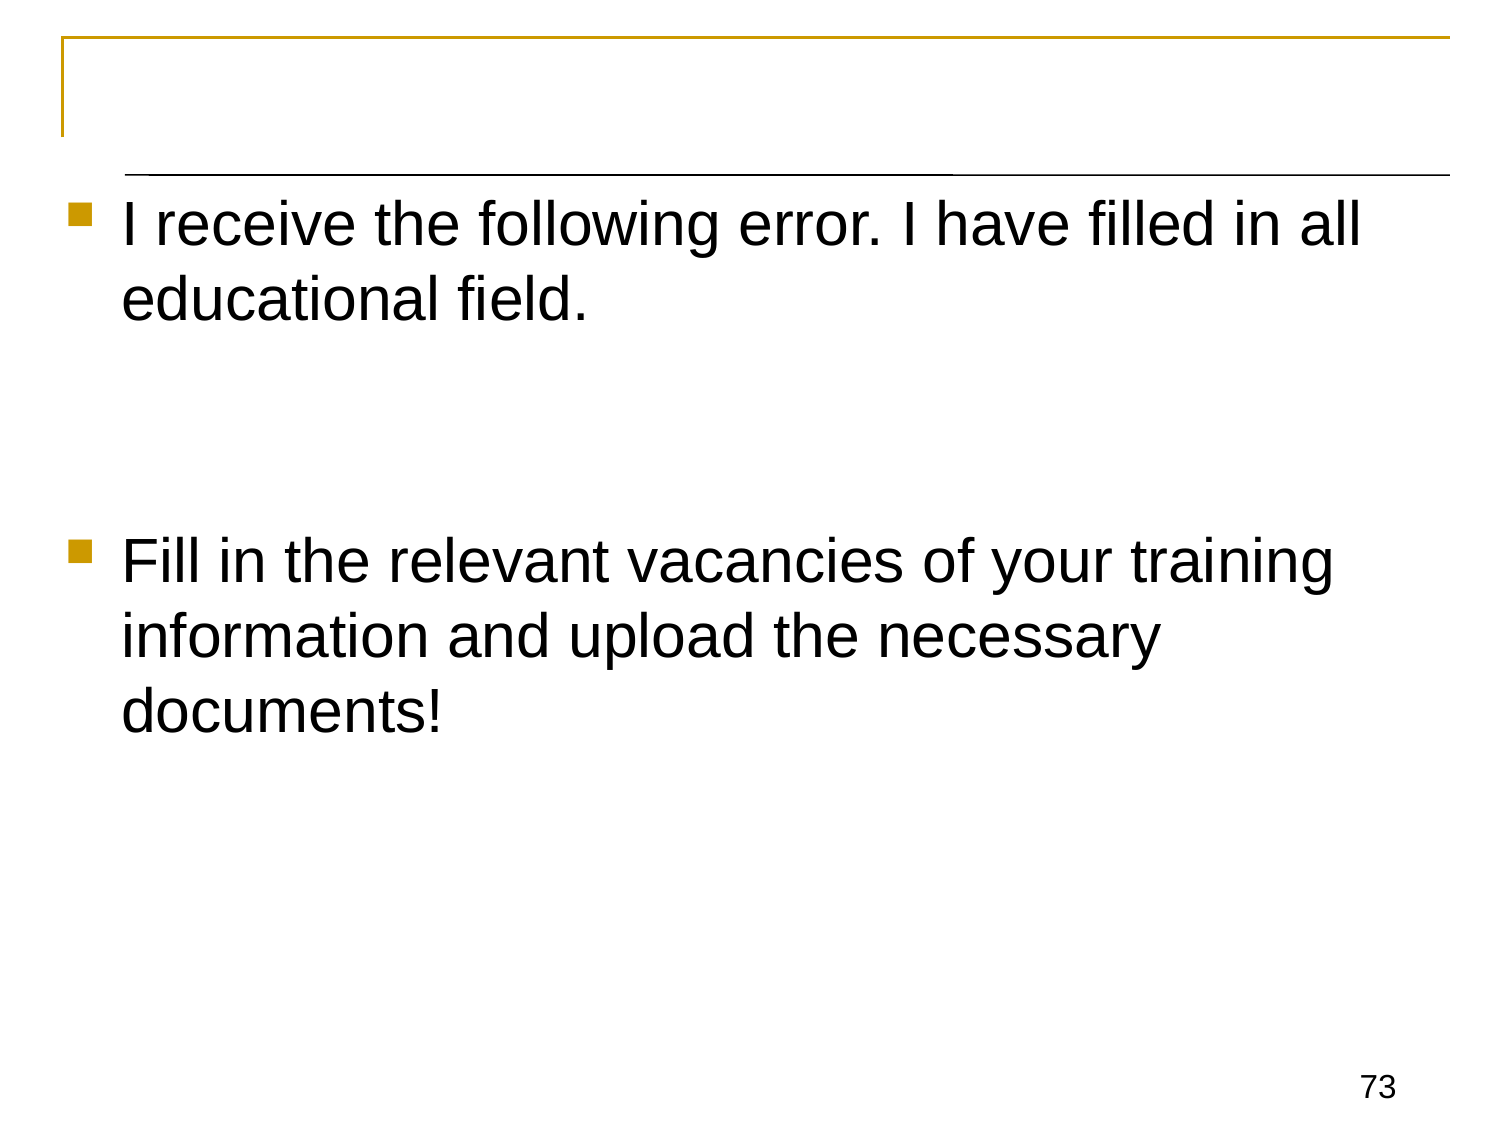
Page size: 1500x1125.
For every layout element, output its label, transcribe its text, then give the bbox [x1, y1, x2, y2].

list I receive the following error. I have filled in all educational field. Fill in the relevant vacancies of your training information and upload the necessary documents! [49, 174, 1451, 1076]
